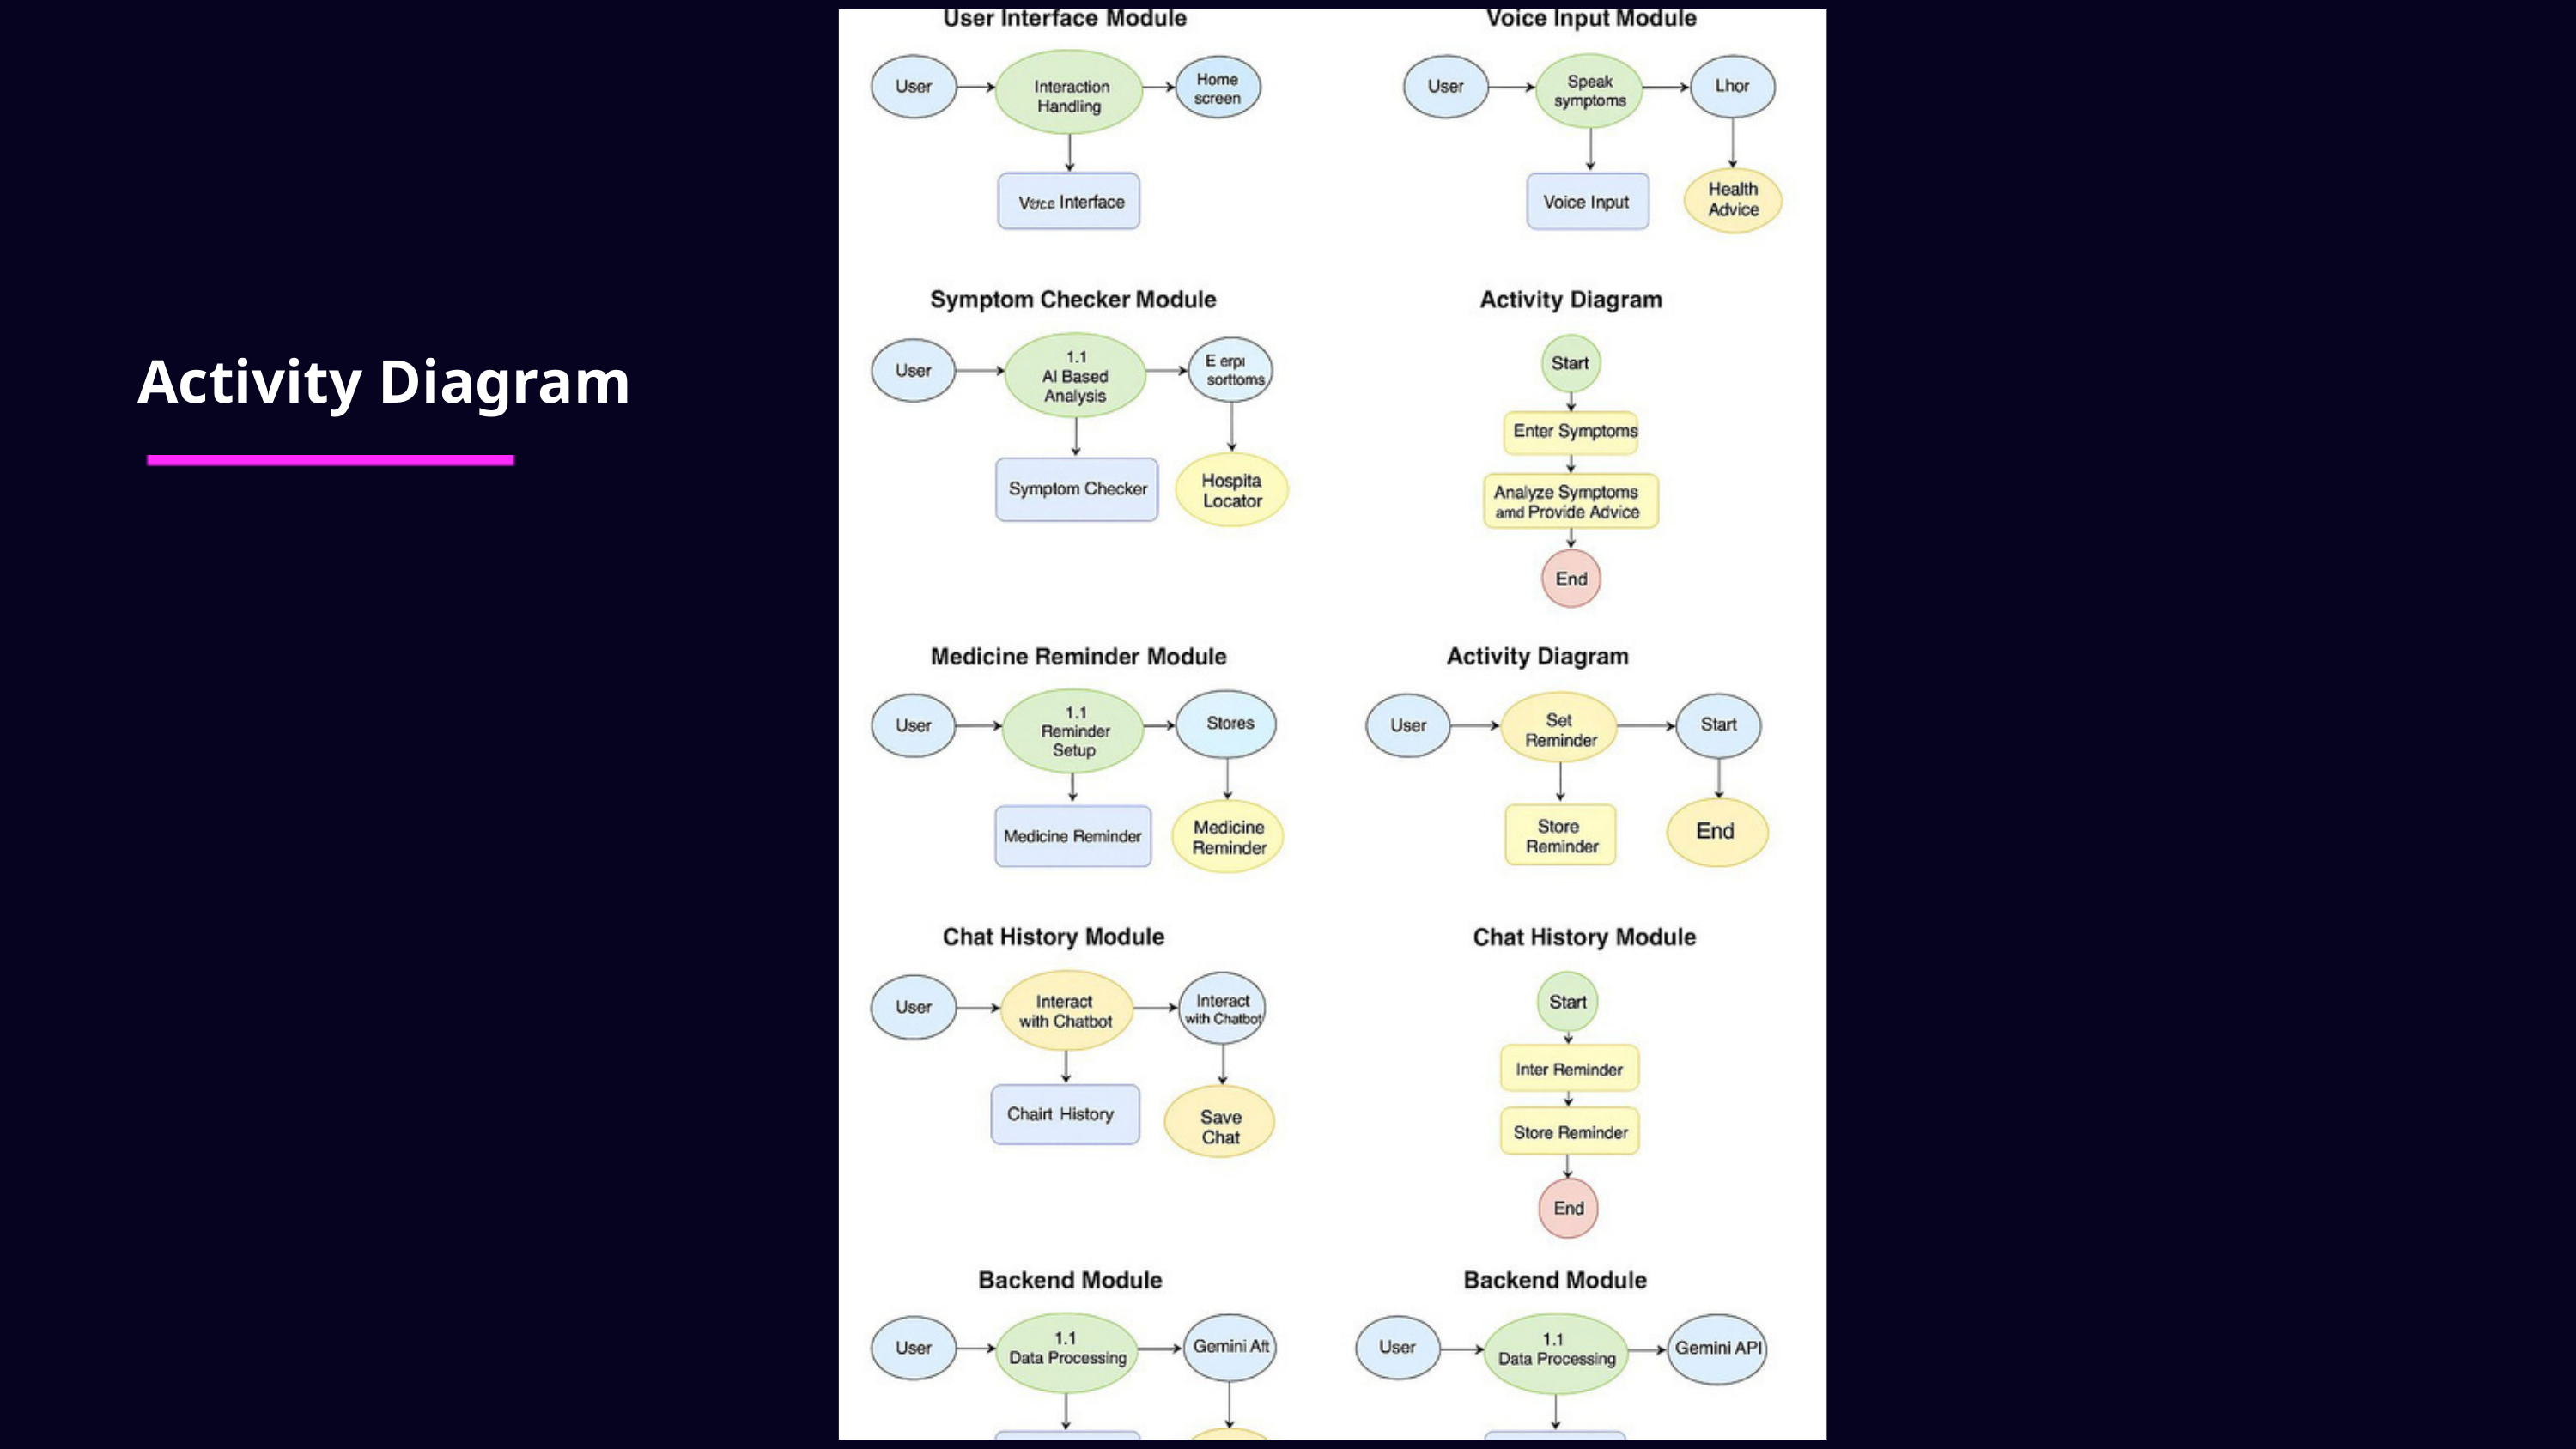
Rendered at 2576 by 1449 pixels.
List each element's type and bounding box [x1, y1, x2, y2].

text_box [0, 339, 1264, 501]
text_box [838, 9, 1827, 1440]
